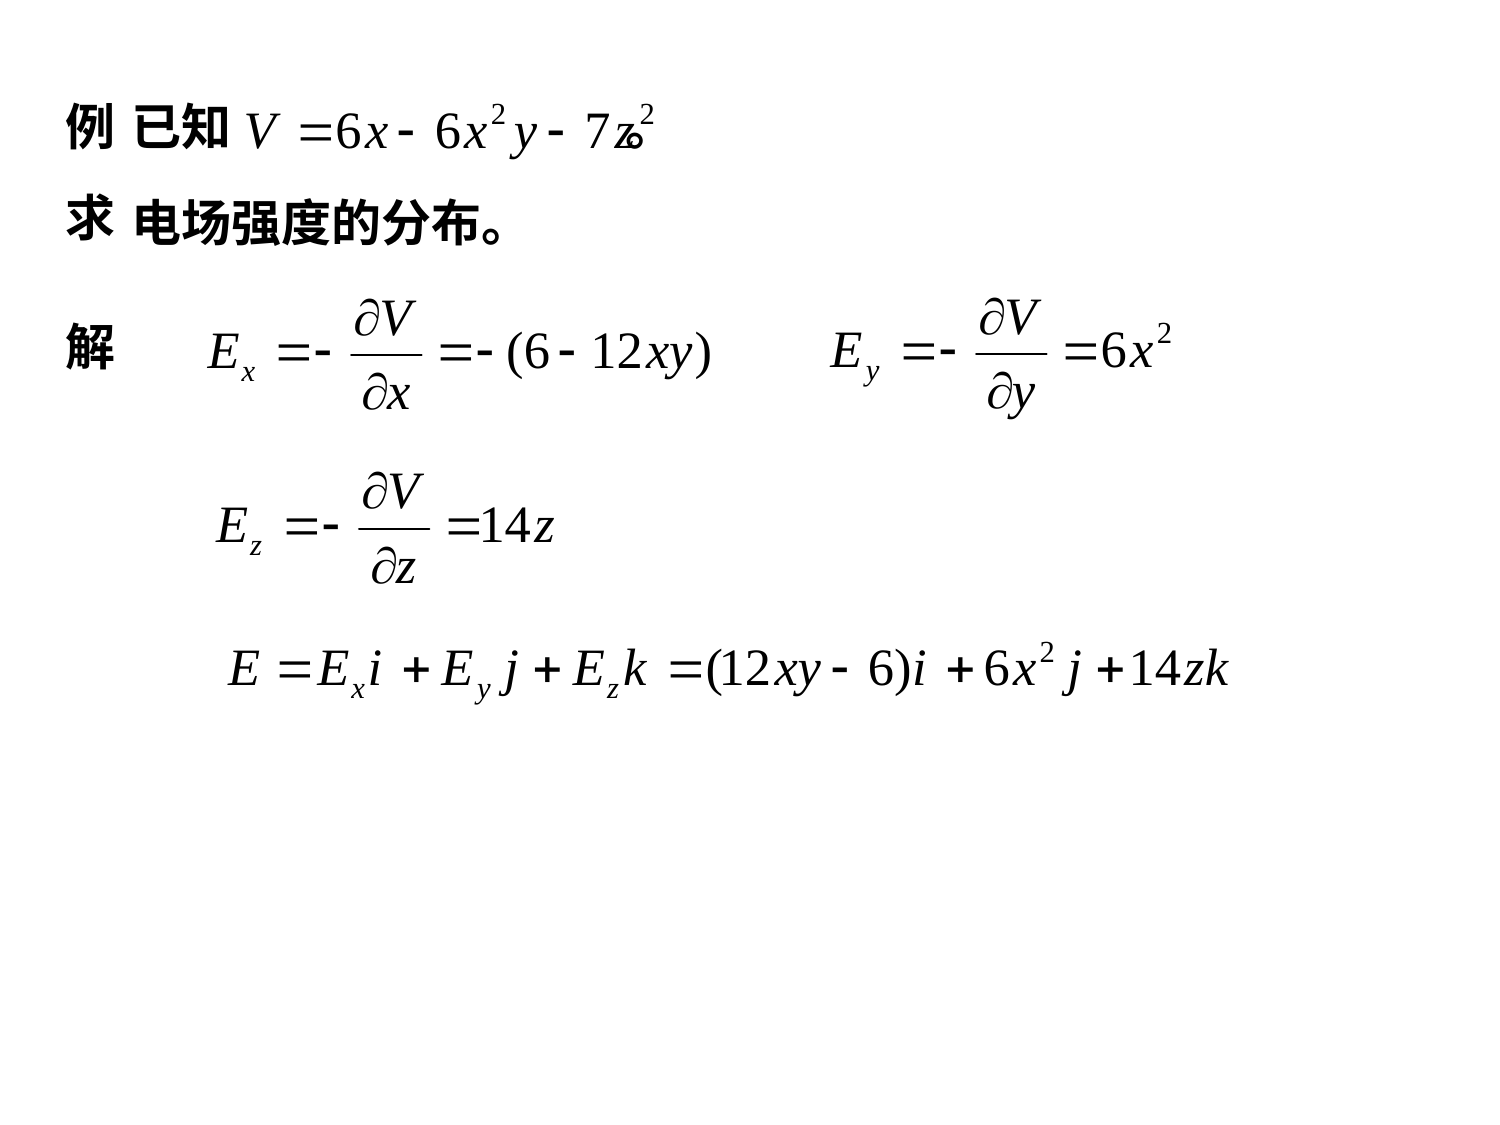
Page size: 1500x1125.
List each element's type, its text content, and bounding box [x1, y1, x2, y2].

text_box 已知 。 [117, 87, 916, 163]
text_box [218, 624, 1247, 717]
text_box 解 [50, 307, 130, 383]
text_box 求 [50, 178, 130, 254]
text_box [240, 91, 666, 171]
text_box 电场强度的分布。 [116, 184, 1348, 260]
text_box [820, 284, 1180, 429]
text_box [206, 458, 566, 595]
text_box 例 [50, 87, 117, 163]
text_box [197, 285, 723, 422]
